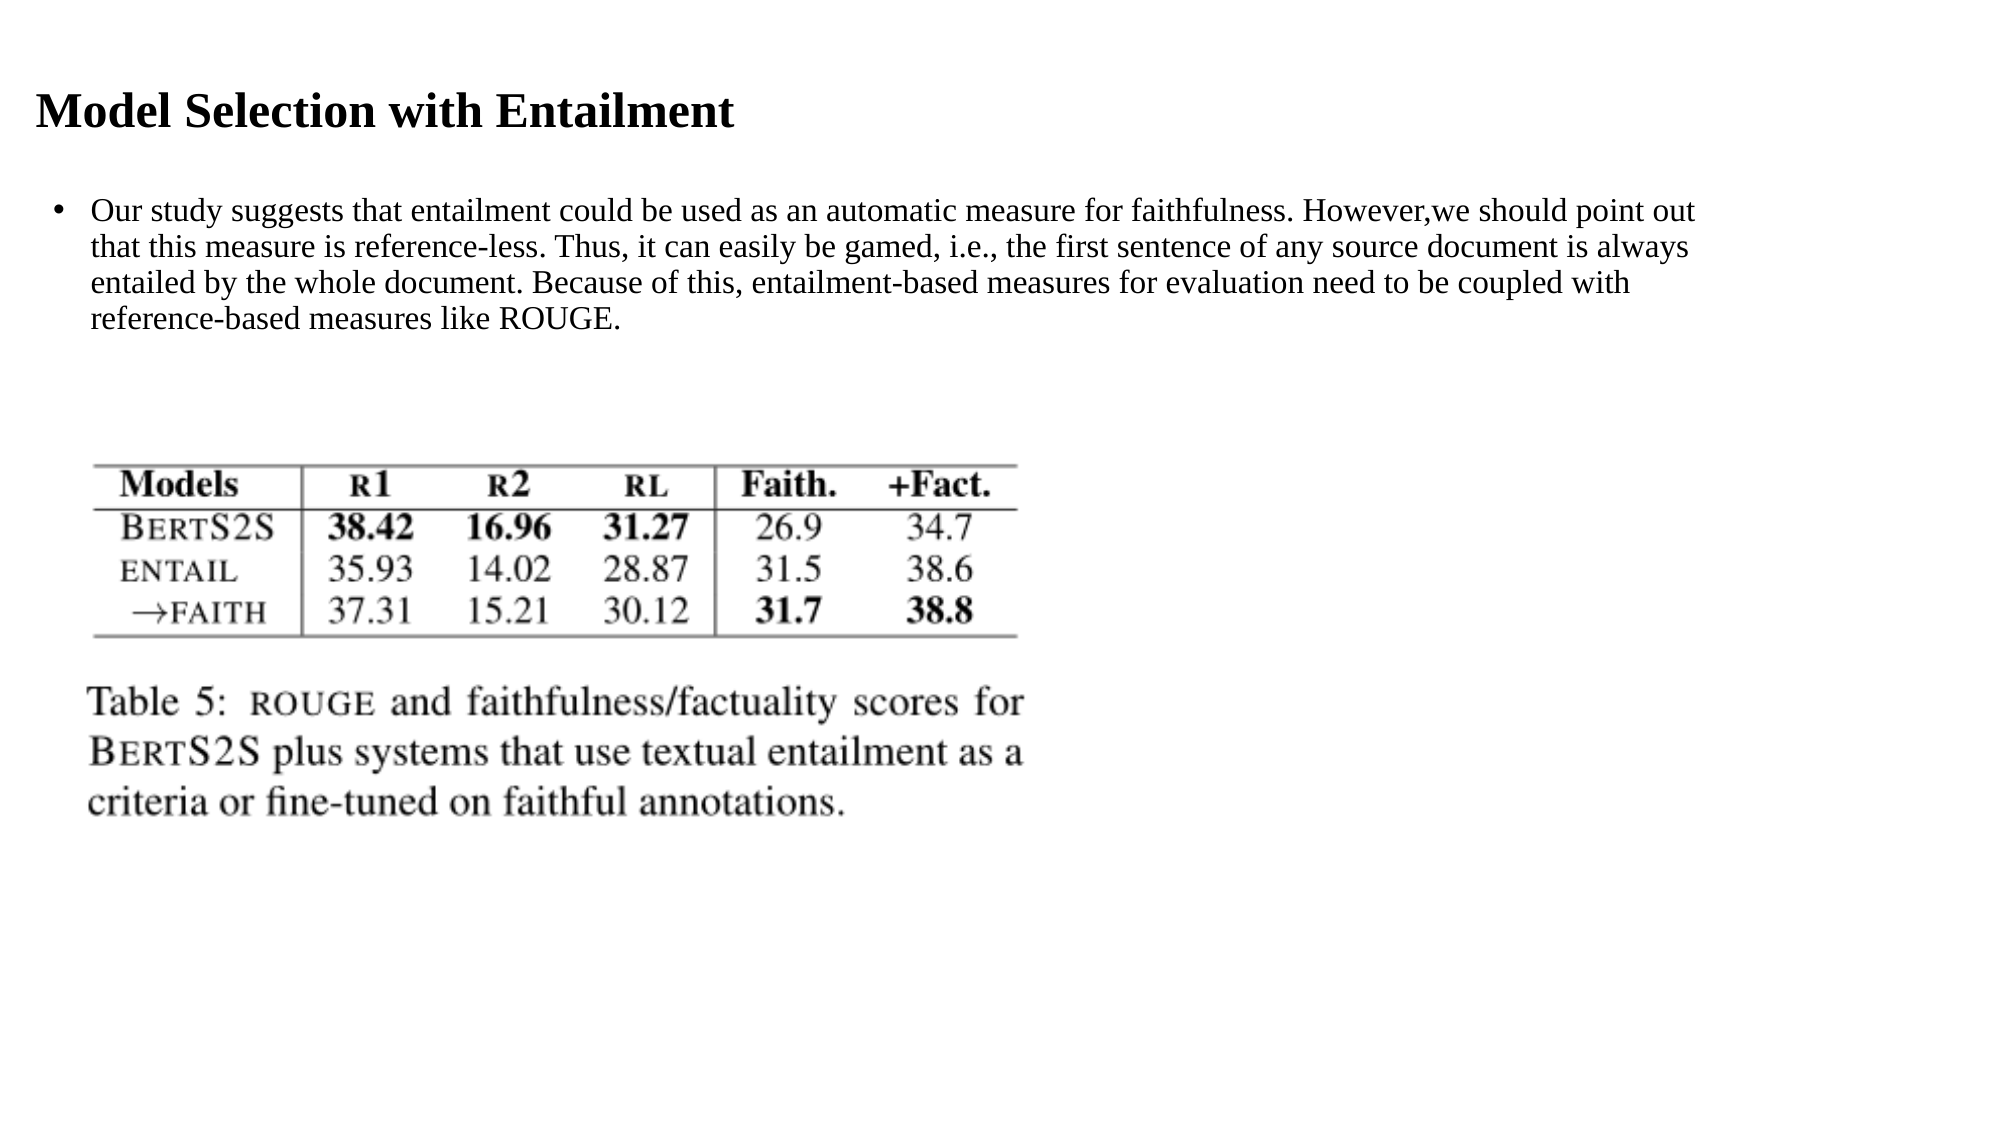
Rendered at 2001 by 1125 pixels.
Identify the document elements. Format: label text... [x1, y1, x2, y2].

list Our study suggests that entailment could be used as an automatic measure for faithfulness. However,we should point out that this measure is reference-less. Thus, it can easily be gamed, i.e., the first sentence of any source document is always entailed by the whole document. Because of this, entailment-based measures for evaluation need to be coupled with reference-based measures like ROUGE. [38, 185, 1764, 900]
title Model Selection with Entailment [20, 3, 1746, 221]
picture [61, 402, 1214, 849]
